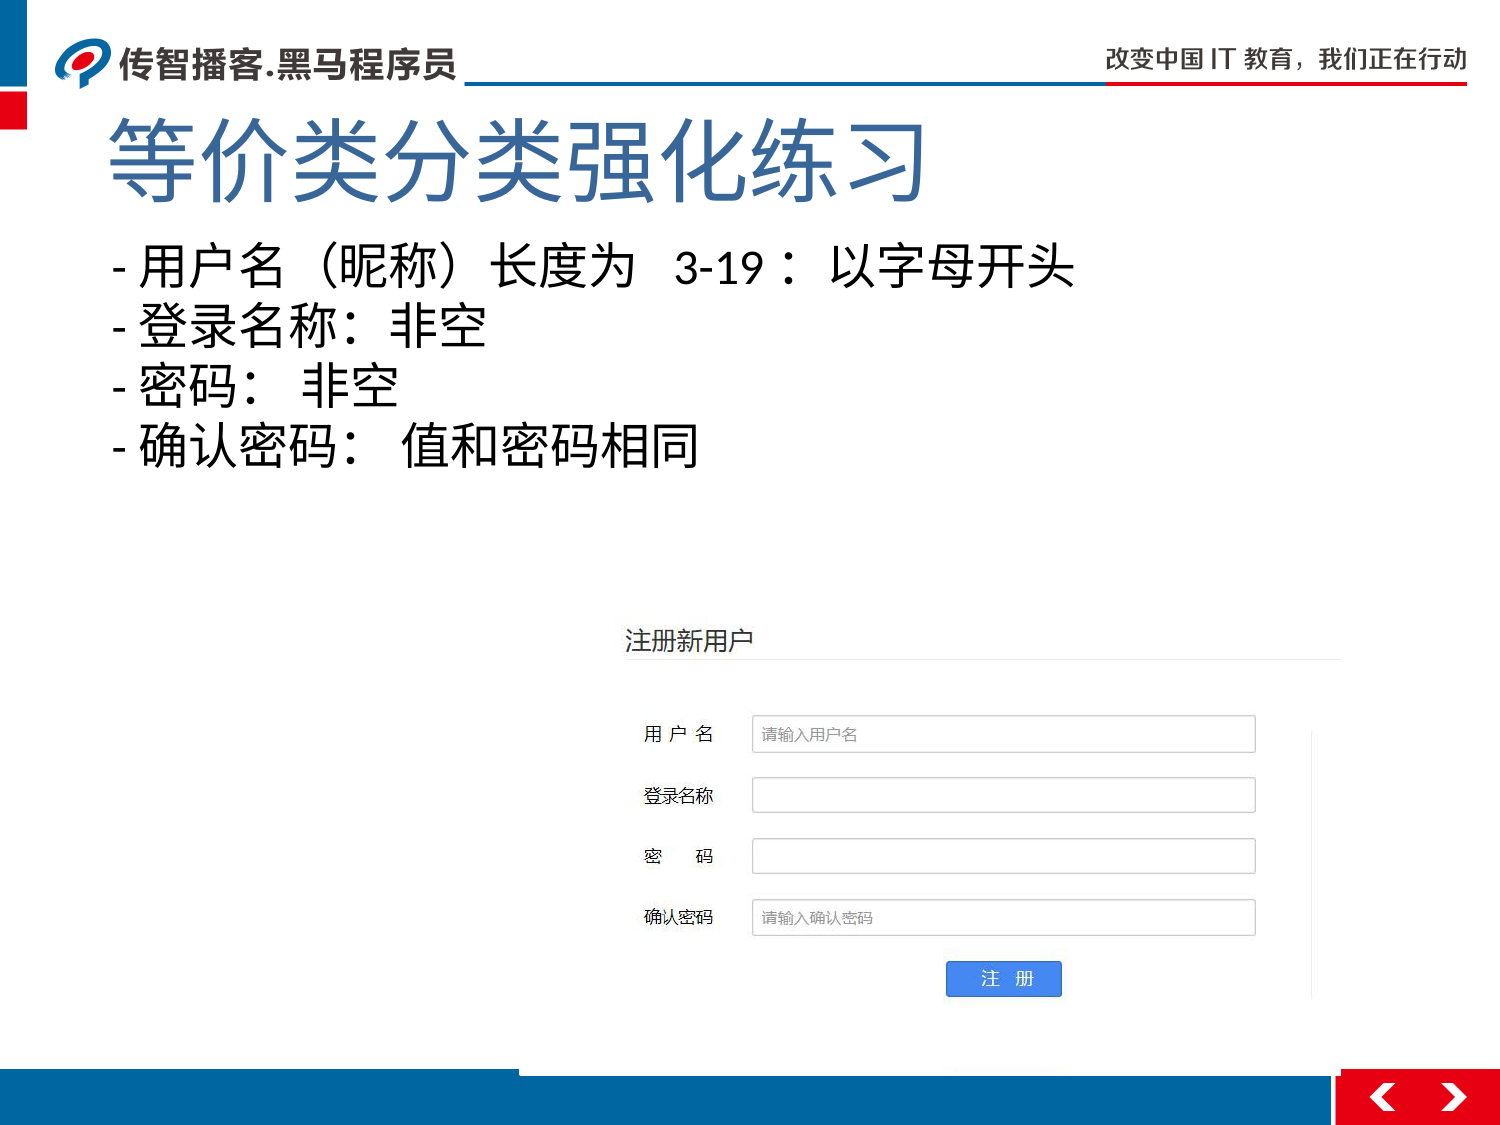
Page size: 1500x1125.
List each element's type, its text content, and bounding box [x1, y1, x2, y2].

list -用户名（昵称）长度为 3-19：以字母开头 -登录名称：非空 -密码： 非空 -确认密码： 值和密码相同 [96, 227, 1447, 1033]
title 等价类分类强化练习 [53, 96, 986, 228]
picture [0, 0, 1500, 1125]
